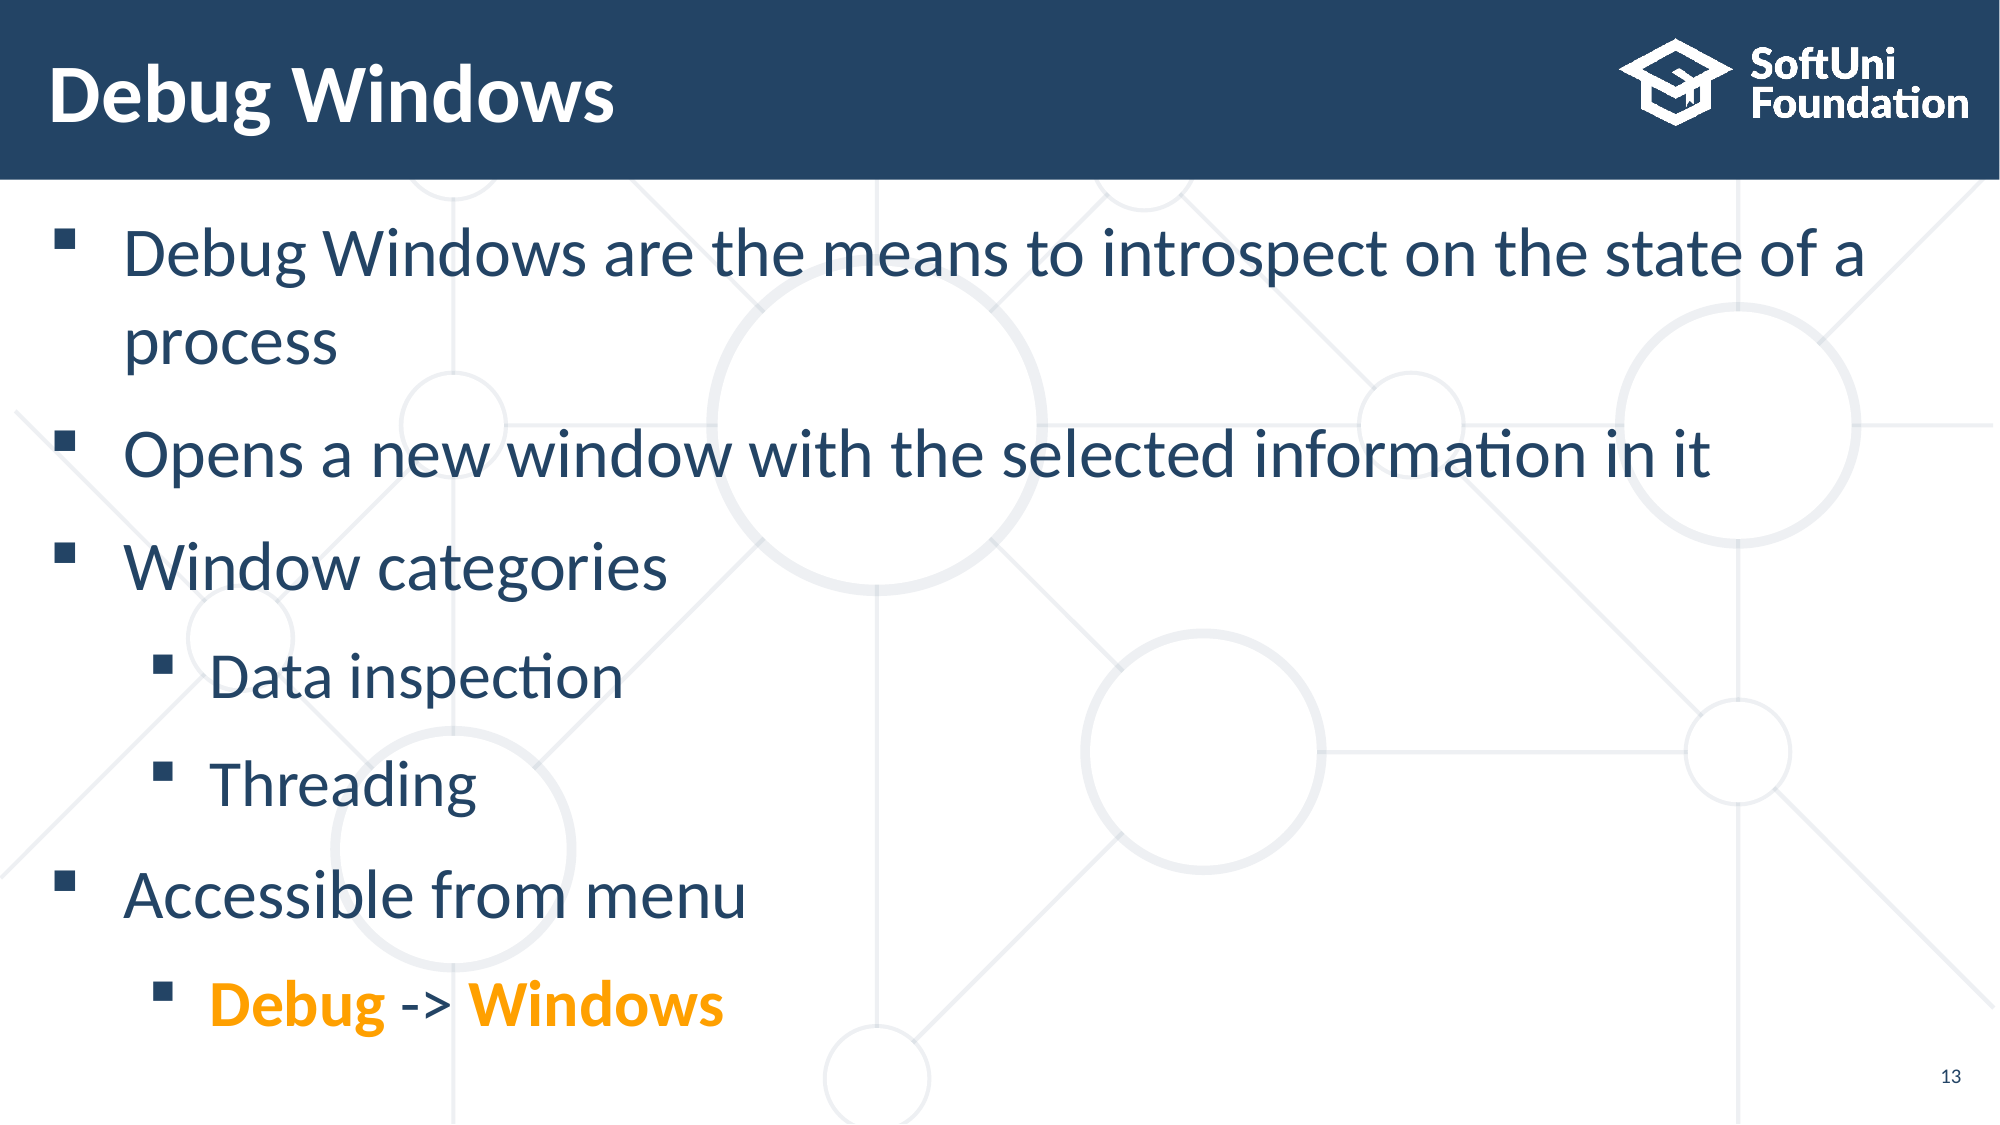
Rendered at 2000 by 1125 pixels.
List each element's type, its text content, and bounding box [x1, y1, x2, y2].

title Debug Windows [31, 16, 1591, 162]
list Debug Windows are the means to introspect on the state of a process Opens a new window with the selected information in it Window categories Data inspection Threading Accessible from menu Debug -> Windows [31, 196, 1970, 1050]
picture [1618, 38, 1968, 126]
slide_number 13 [1896, 1049, 1968, 1101]
